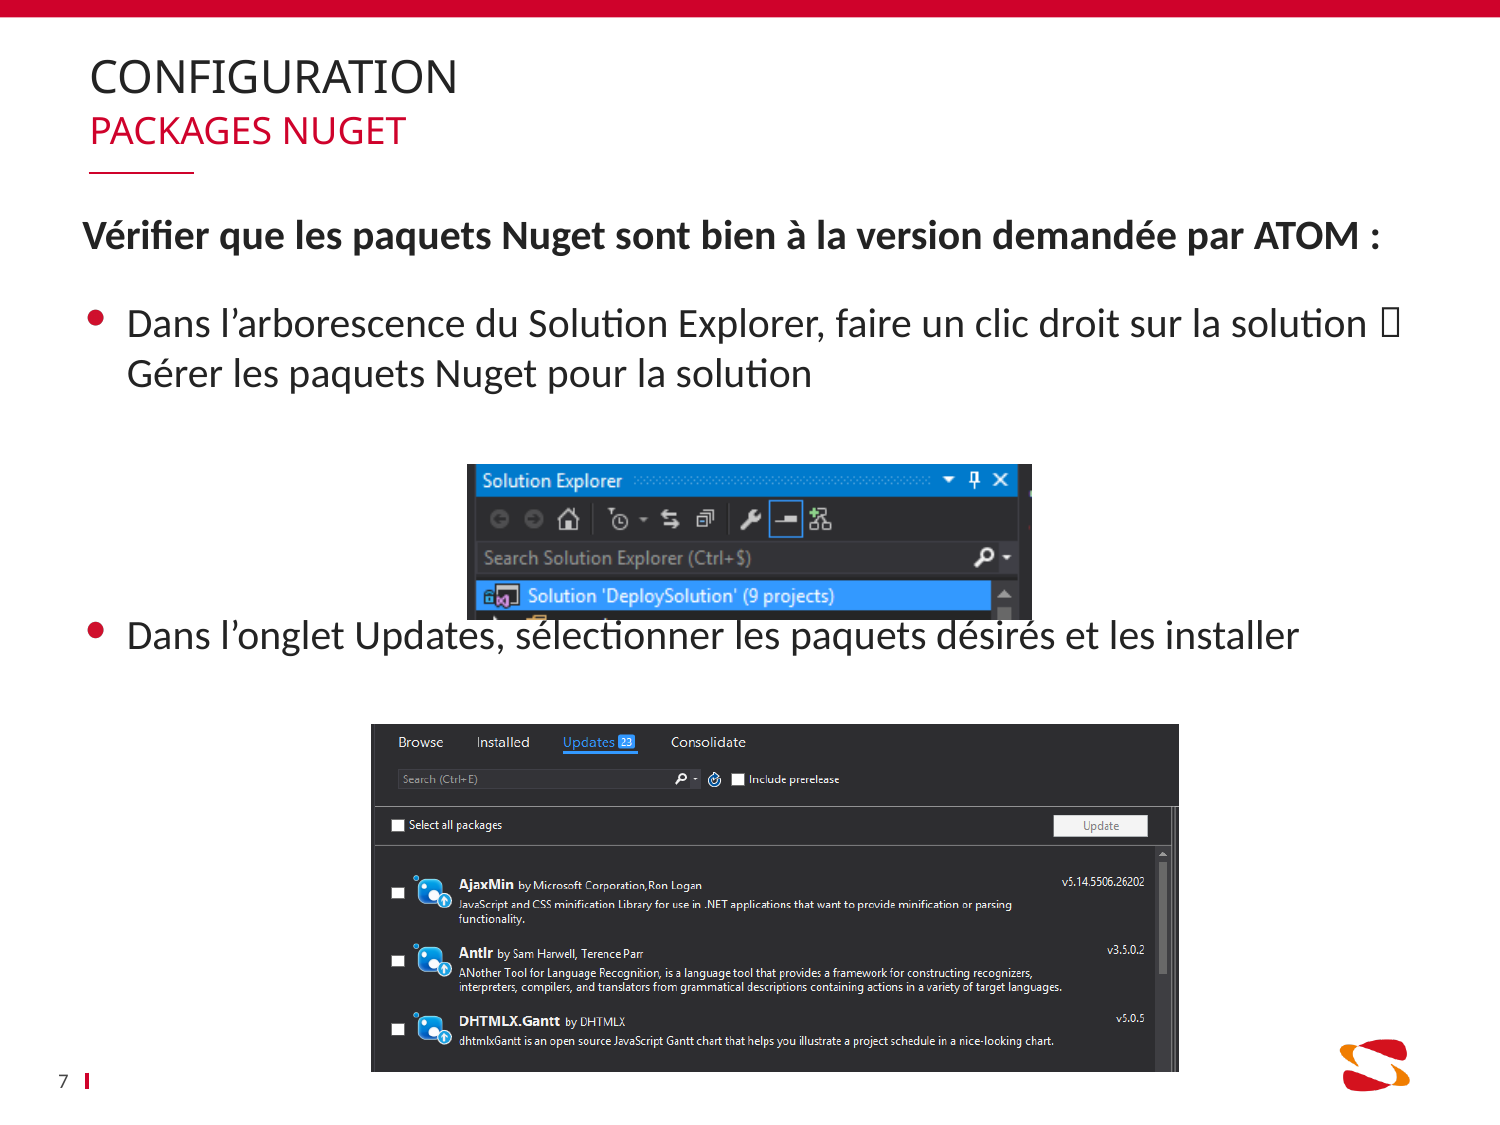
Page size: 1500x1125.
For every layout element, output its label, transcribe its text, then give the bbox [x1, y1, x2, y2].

picture [82, 619, 109, 647]
list PACKAGES NUGET [89, 107, 1409, 152]
picture [371, 724, 1179, 1072]
picture [82, 307, 109, 334]
title CONFIGURATION [89, 51, 1409, 107]
picture [466, 464, 1032, 620]
picture [1328, 1035, 1421, 1099]
text_box Vérifier que les paquets Nuget sont bien à la version demandée par ATOM : Dans l’arborescence du Solution Explorer, faire un clic droit sur la solution  Gérer les paquets Nuget pour la solution Dans l’onglet Updates, sélectionner les paquets désirés et les installer [82, 208, 1471, 1035]
slide_number 7 [20, 1066, 69, 1094]
